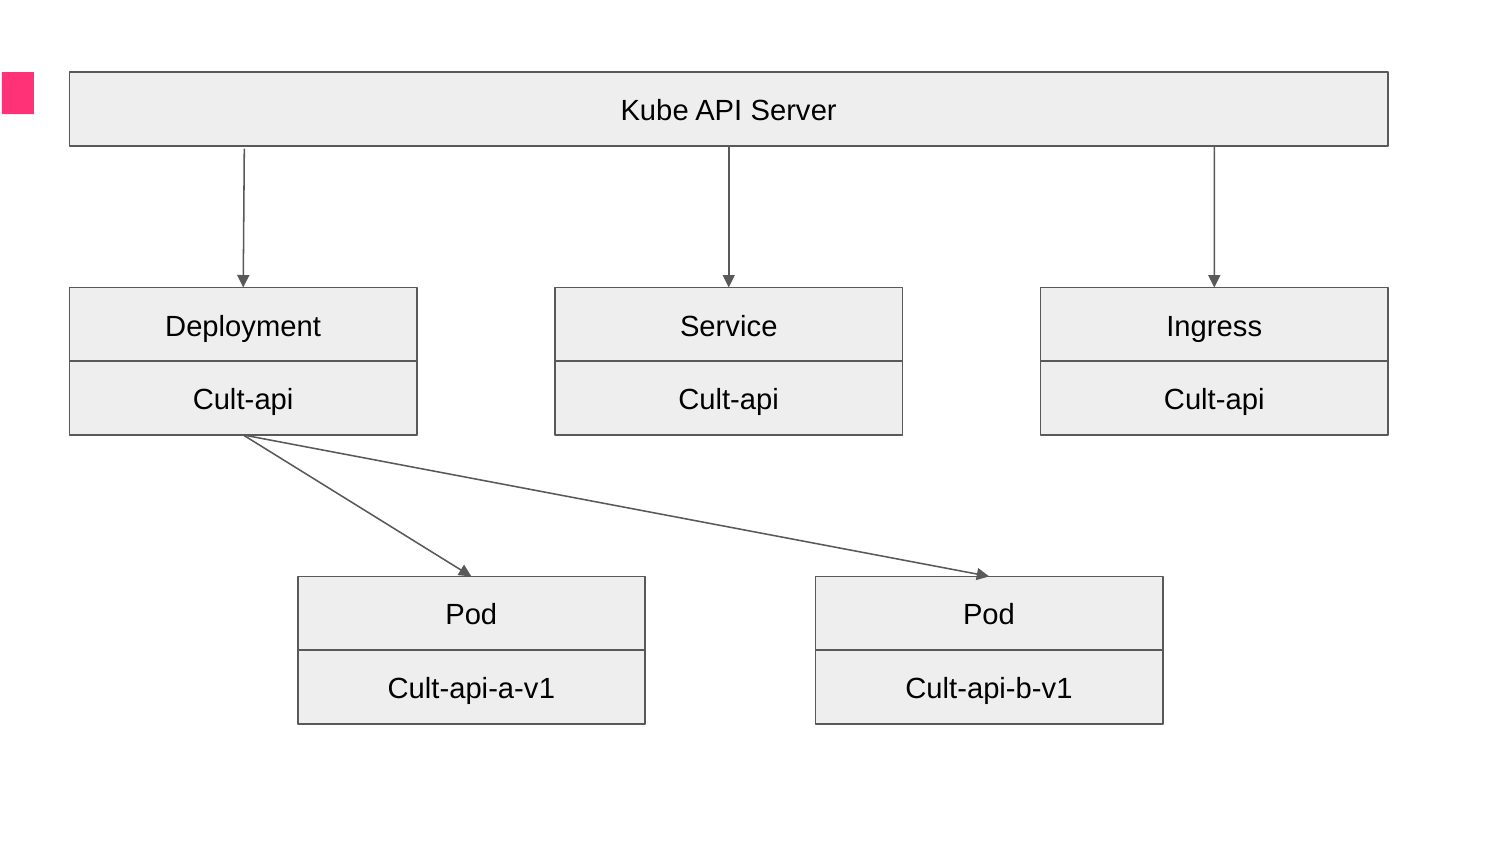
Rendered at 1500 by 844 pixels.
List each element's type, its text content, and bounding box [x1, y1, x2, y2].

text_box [69, 145, 1389, 436]
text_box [242, 434, 1163, 725]
text_box Kube API Server [69, 72, 1388, 145]
text_box [1, 72, 34, 115]
